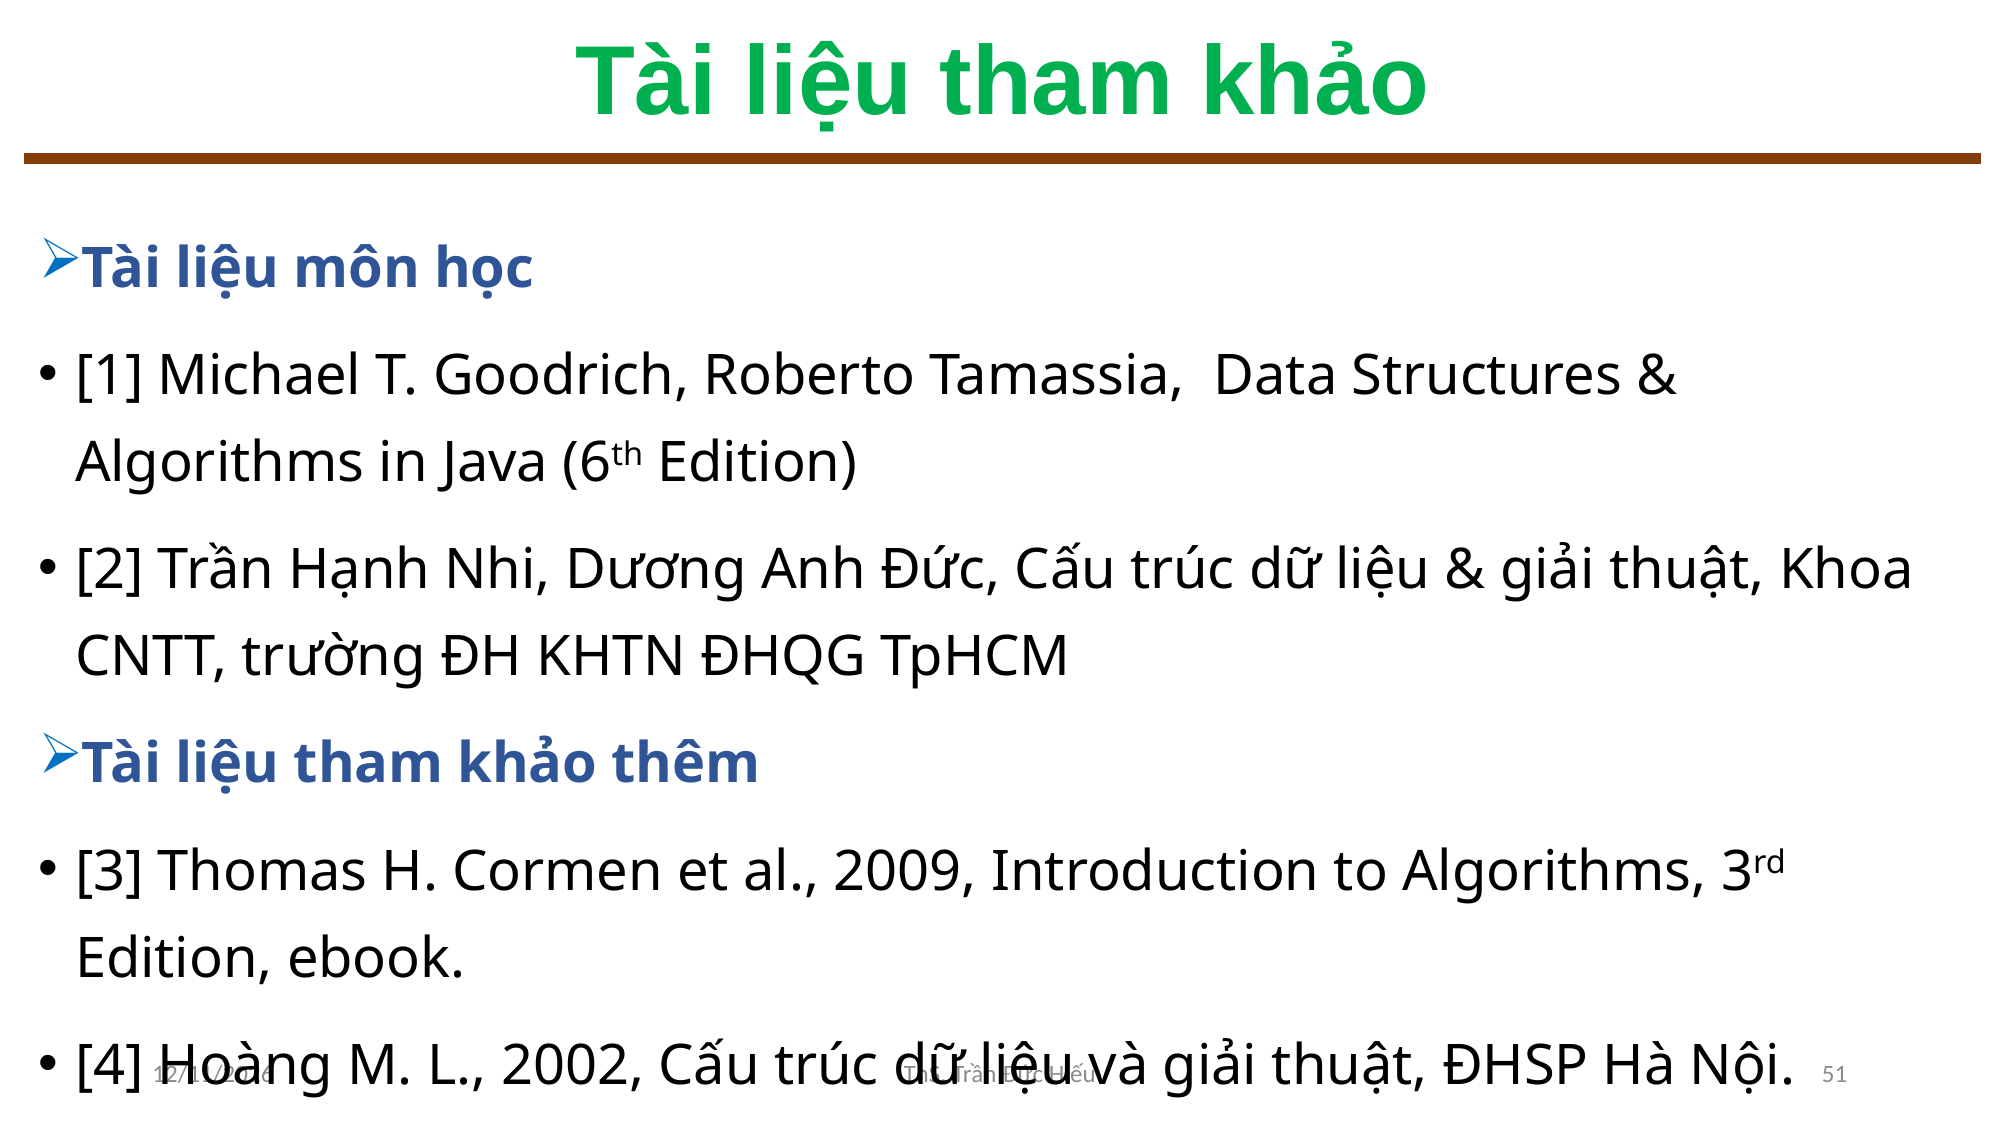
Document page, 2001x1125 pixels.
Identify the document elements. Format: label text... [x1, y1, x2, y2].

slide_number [137, 1042, 588, 1103]
footer ThS. Trần Đức Hiếu [662, 1042, 1338, 1103]
title Tài liệu tham khảo [24, 22, 1982, 144]
list Tài liệu môn học [1] Michael T. Goodrich, Roberto Tamassia, Data Structures & Algorithms in Java (6th Edition) [2] Trần Hạnh Nhi, Dương Anh Đức, Cấu trúc dữ liệu & giải thuật, Khoa CNTT, trường ĐH KHTN ĐHQG TpHCM Tài liệu tham khảo thêm [3] Thomas H. Cormen et al., 2009, Introduction to Algorithms, 3rd Edition, ebook. [4] Hoàng M. L., 2002, Cấu trúc dữ liệu và giải thuật, ĐHSP Hà Nội. [24, 204, 1982, 1112]
slide_number 51 [1412, 1042, 1863, 1103]
